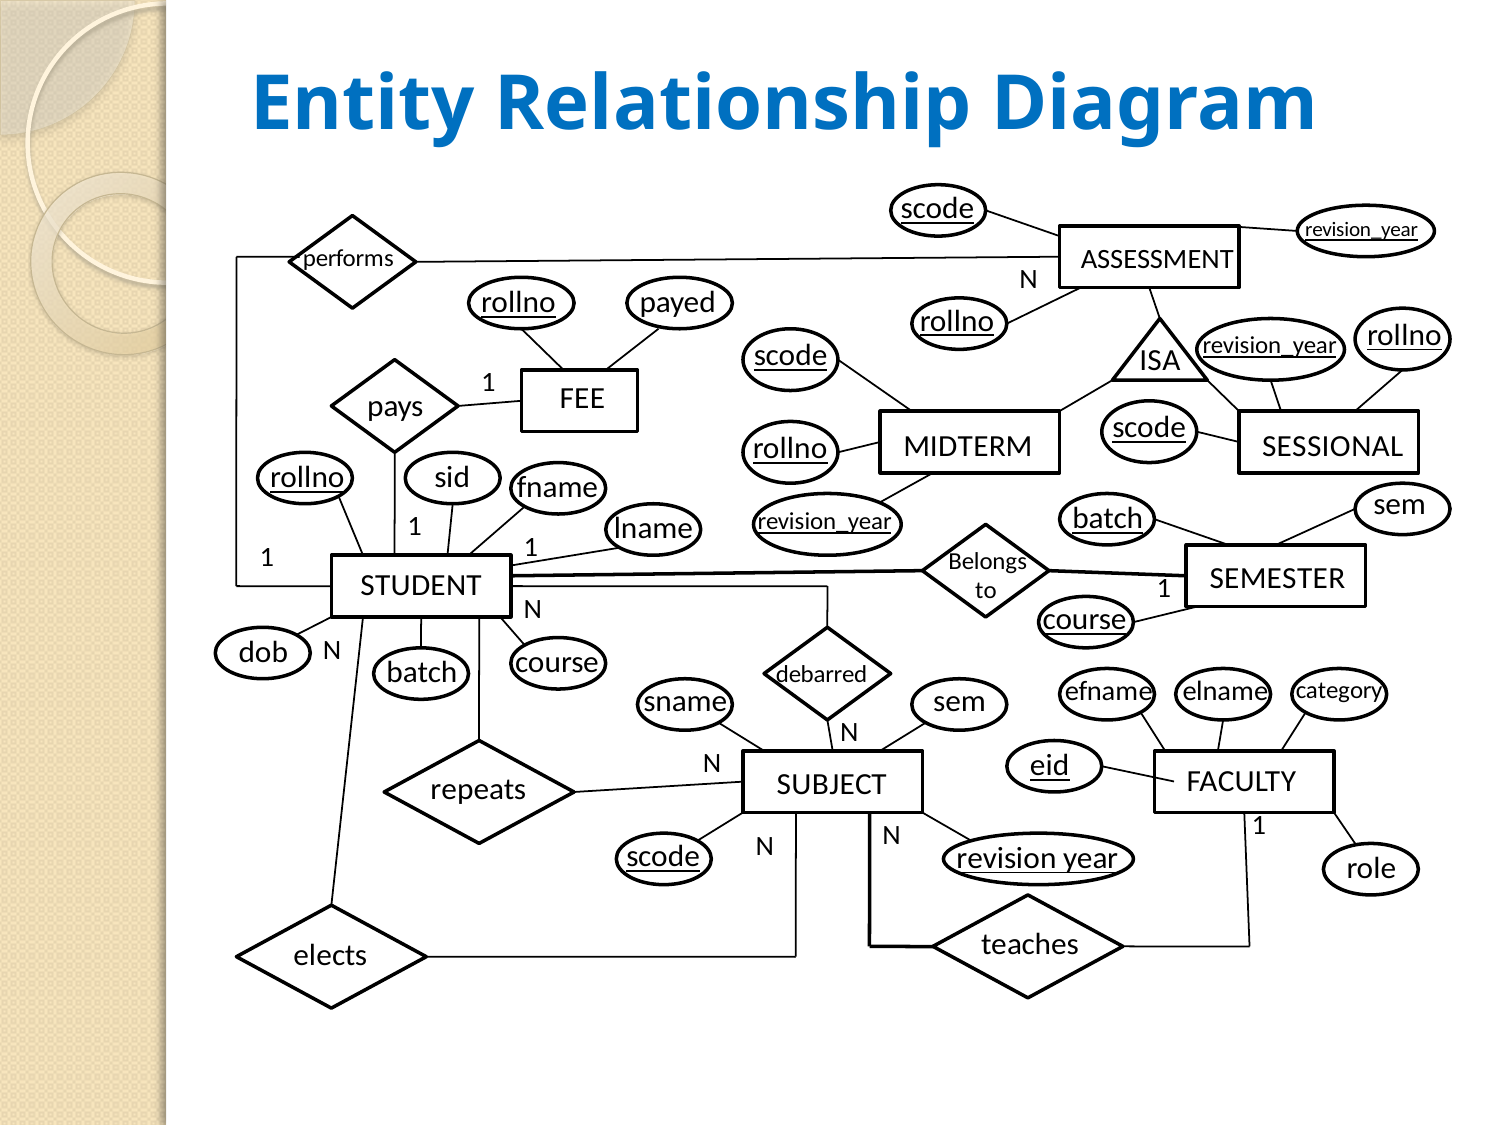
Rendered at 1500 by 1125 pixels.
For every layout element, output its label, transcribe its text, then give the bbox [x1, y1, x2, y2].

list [198, 163, 1466, 1091]
title Entity Relationship Diagram [235, 45, 1466, 153]
